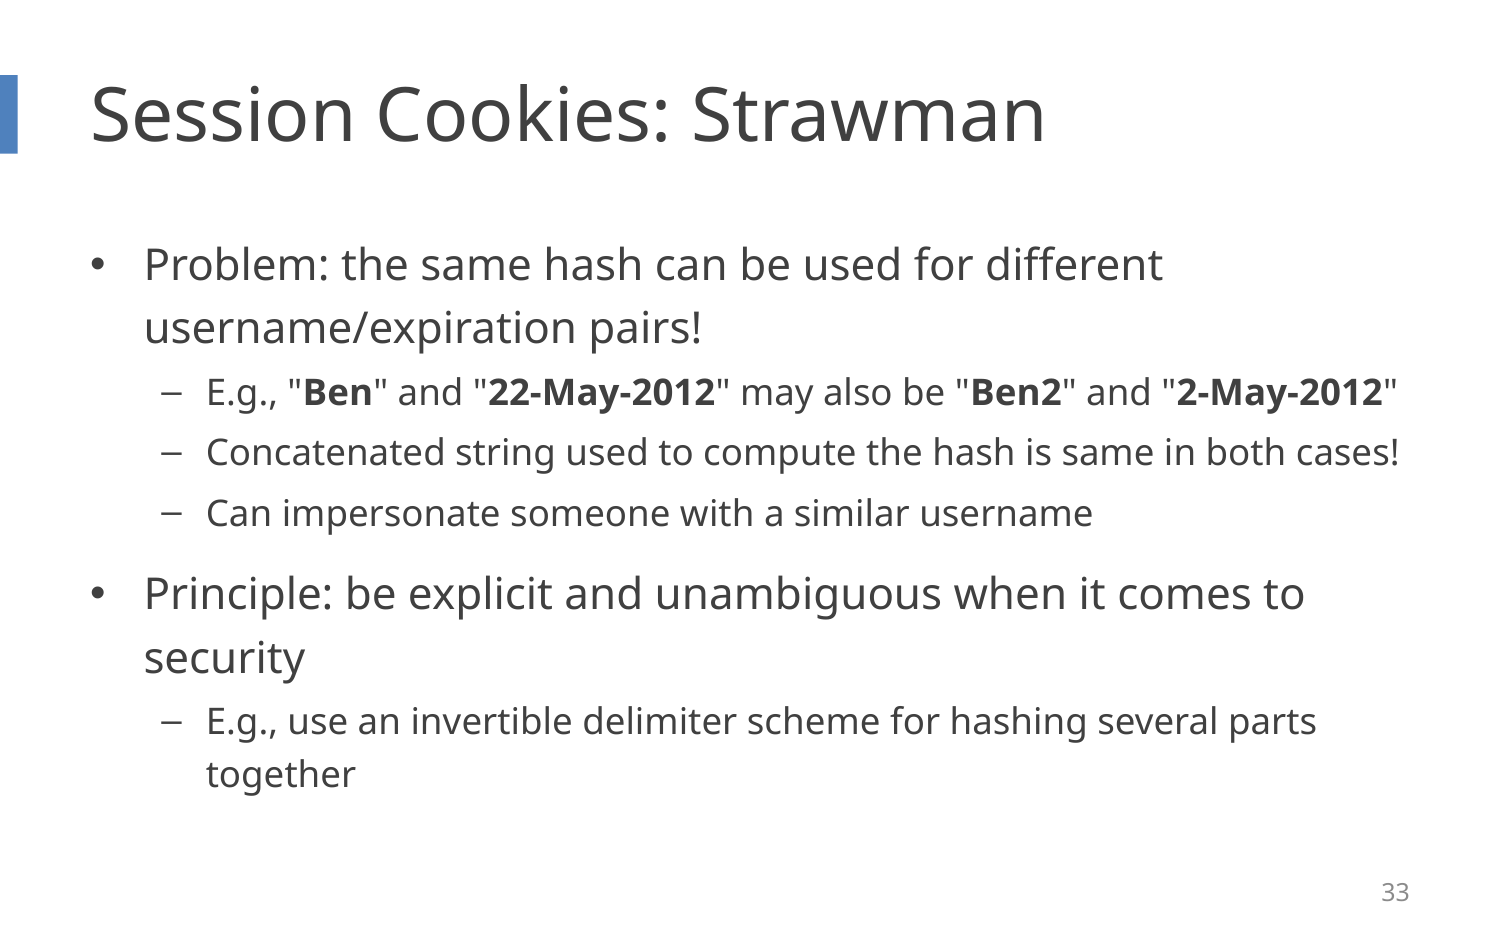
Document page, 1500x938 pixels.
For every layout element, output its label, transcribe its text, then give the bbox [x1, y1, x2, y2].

list Problem: the same hash can be used for different username/expiration pairs! E.g., "Ben" and "22-May-2012" may also be "Ben2" and "2-May-2012" Concatenated string used to compute the hash is same in both cases! Can impersonate someone with a similar username Principle: be explicit and unambiguous when it comes to security E.g., use an invertible delimiter scheme for hashing several parts together [75, 218, 1425, 838]
title Session Cookies: Strawman [75, 37, 1425, 186]
slide_number 33 [1074, 868, 1425, 919]
